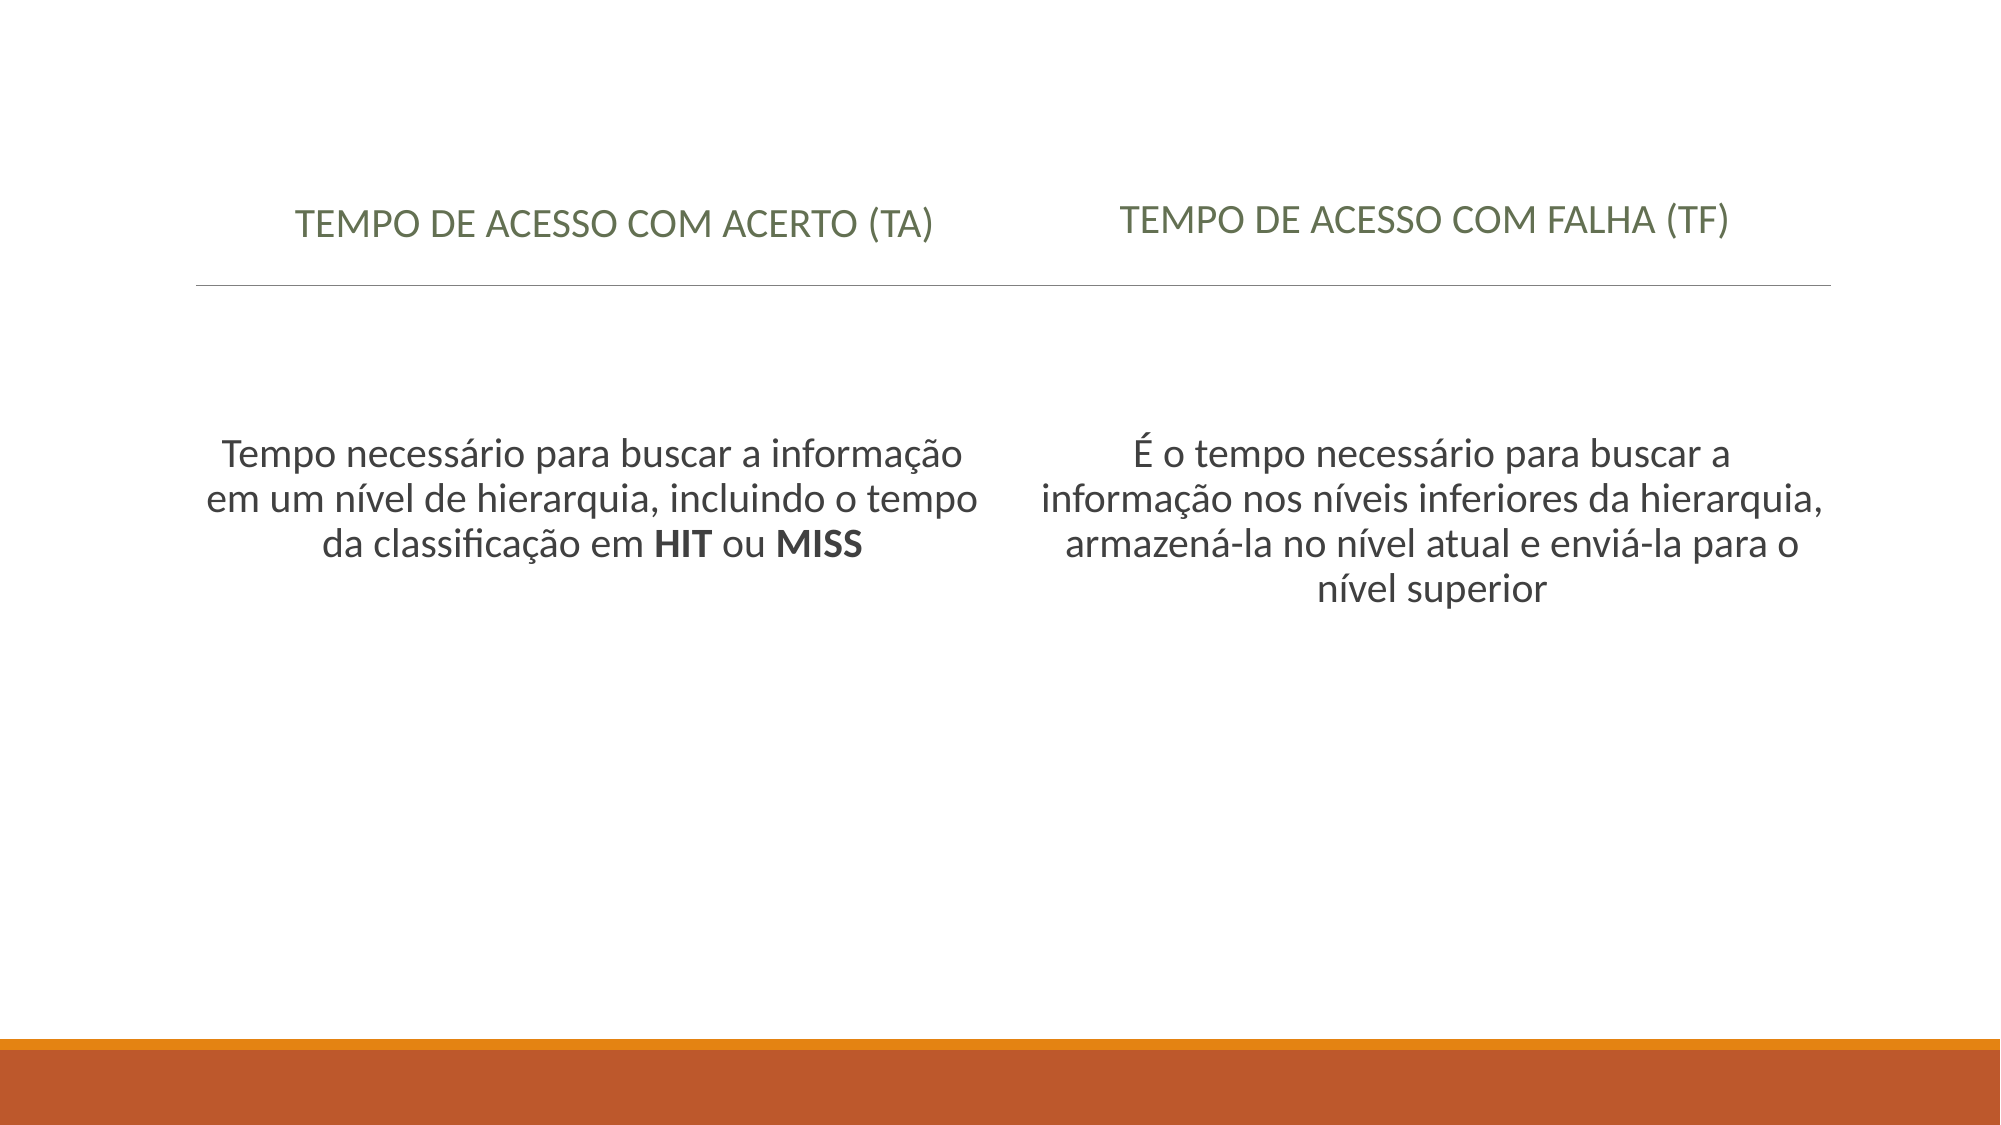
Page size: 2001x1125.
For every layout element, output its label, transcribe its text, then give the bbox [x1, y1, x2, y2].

list TEMPO DE ACESSO COM FALHA (Tf) [1020, 160, 1830, 281]
list Tempo necessário para buscar a informação em um nível de hierarquia, incluindo o tempo da classificação em HIT ou MISS [180, 423, 990, 978]
list É o tempo necessário para buscar a informação nos níveis inferiores da hierarquia, armazená-la no nível atual e enviá-la para o nível superior [1020, 423, 1830, 978]
list TEMPO DE ACESSO COM ACERTO (Ta) [210, 163, 1020, 285]
